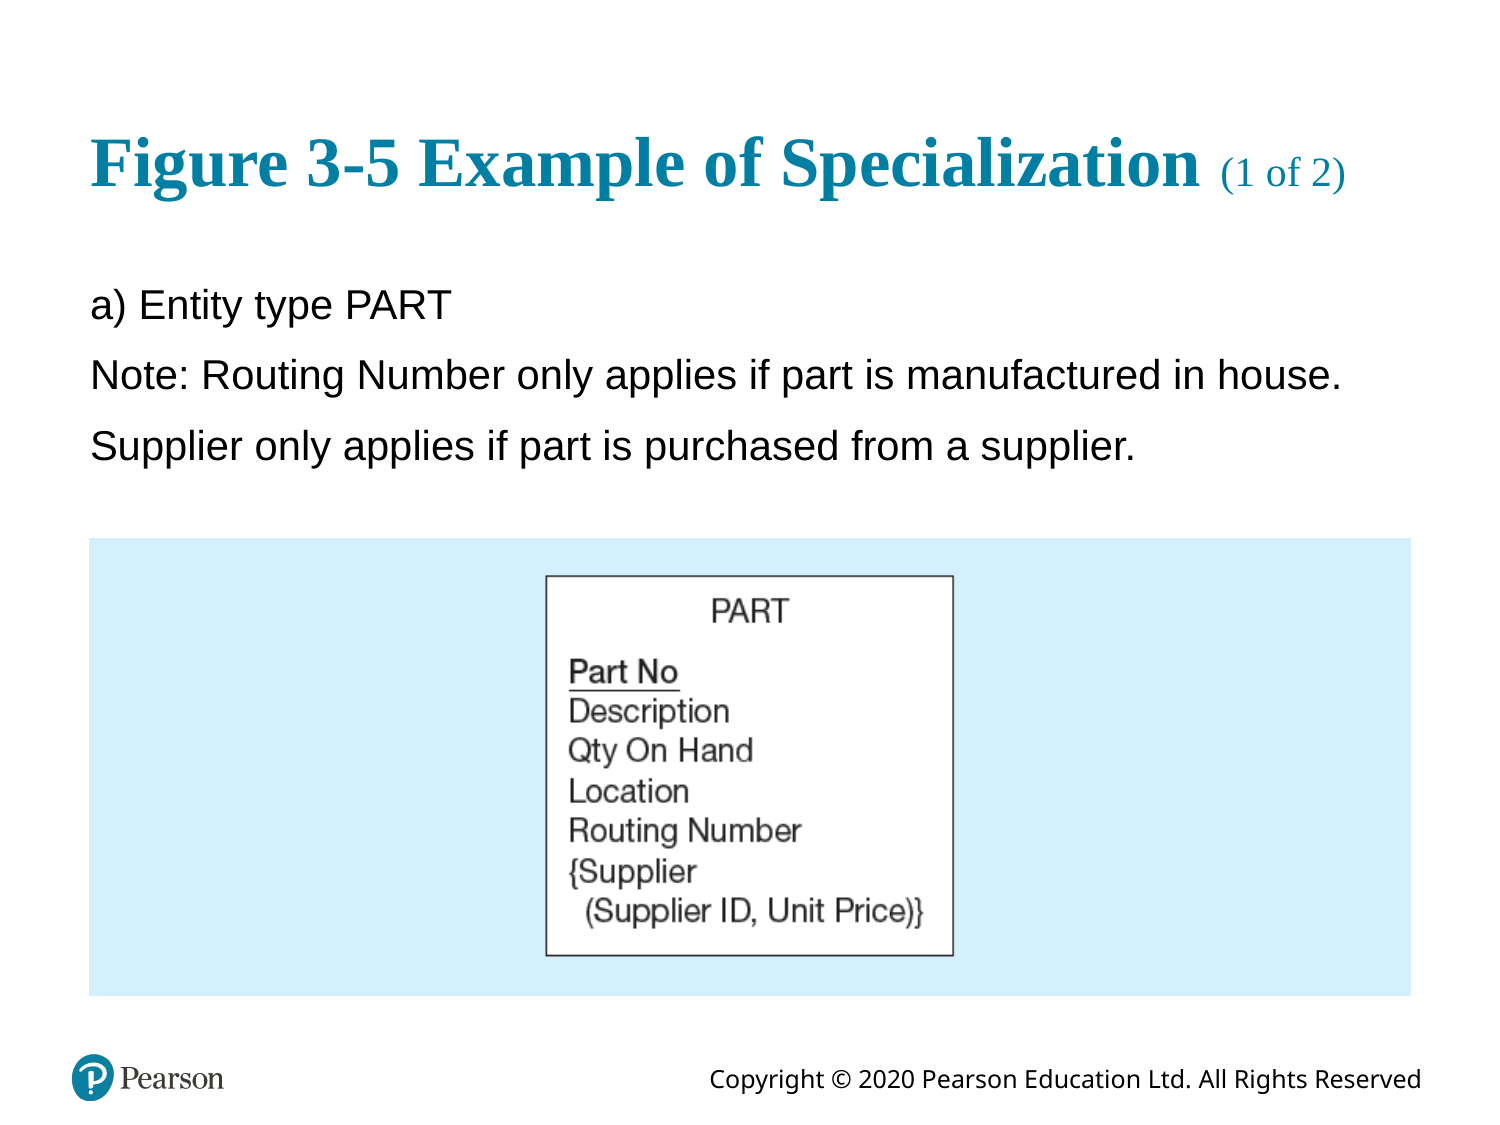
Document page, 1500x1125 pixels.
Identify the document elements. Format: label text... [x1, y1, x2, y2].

title Figure 3-5 Example of Specialization (1 of 2) [75, 35, 1425, 216]
picture [72, 1054, 88, 1070]
picture [98, 1054, 224, 1101]
list a) Entity type PART Note: Routing Number only applies if part is manufactured in house. Supplier only applies if part is purchased from a supplier. [75, 262, 1425, 477]
picture [80, 1063, 106, 1088]
picture [89, 538, 1411, 996]
picture [72, 1087, 83, 1101]
